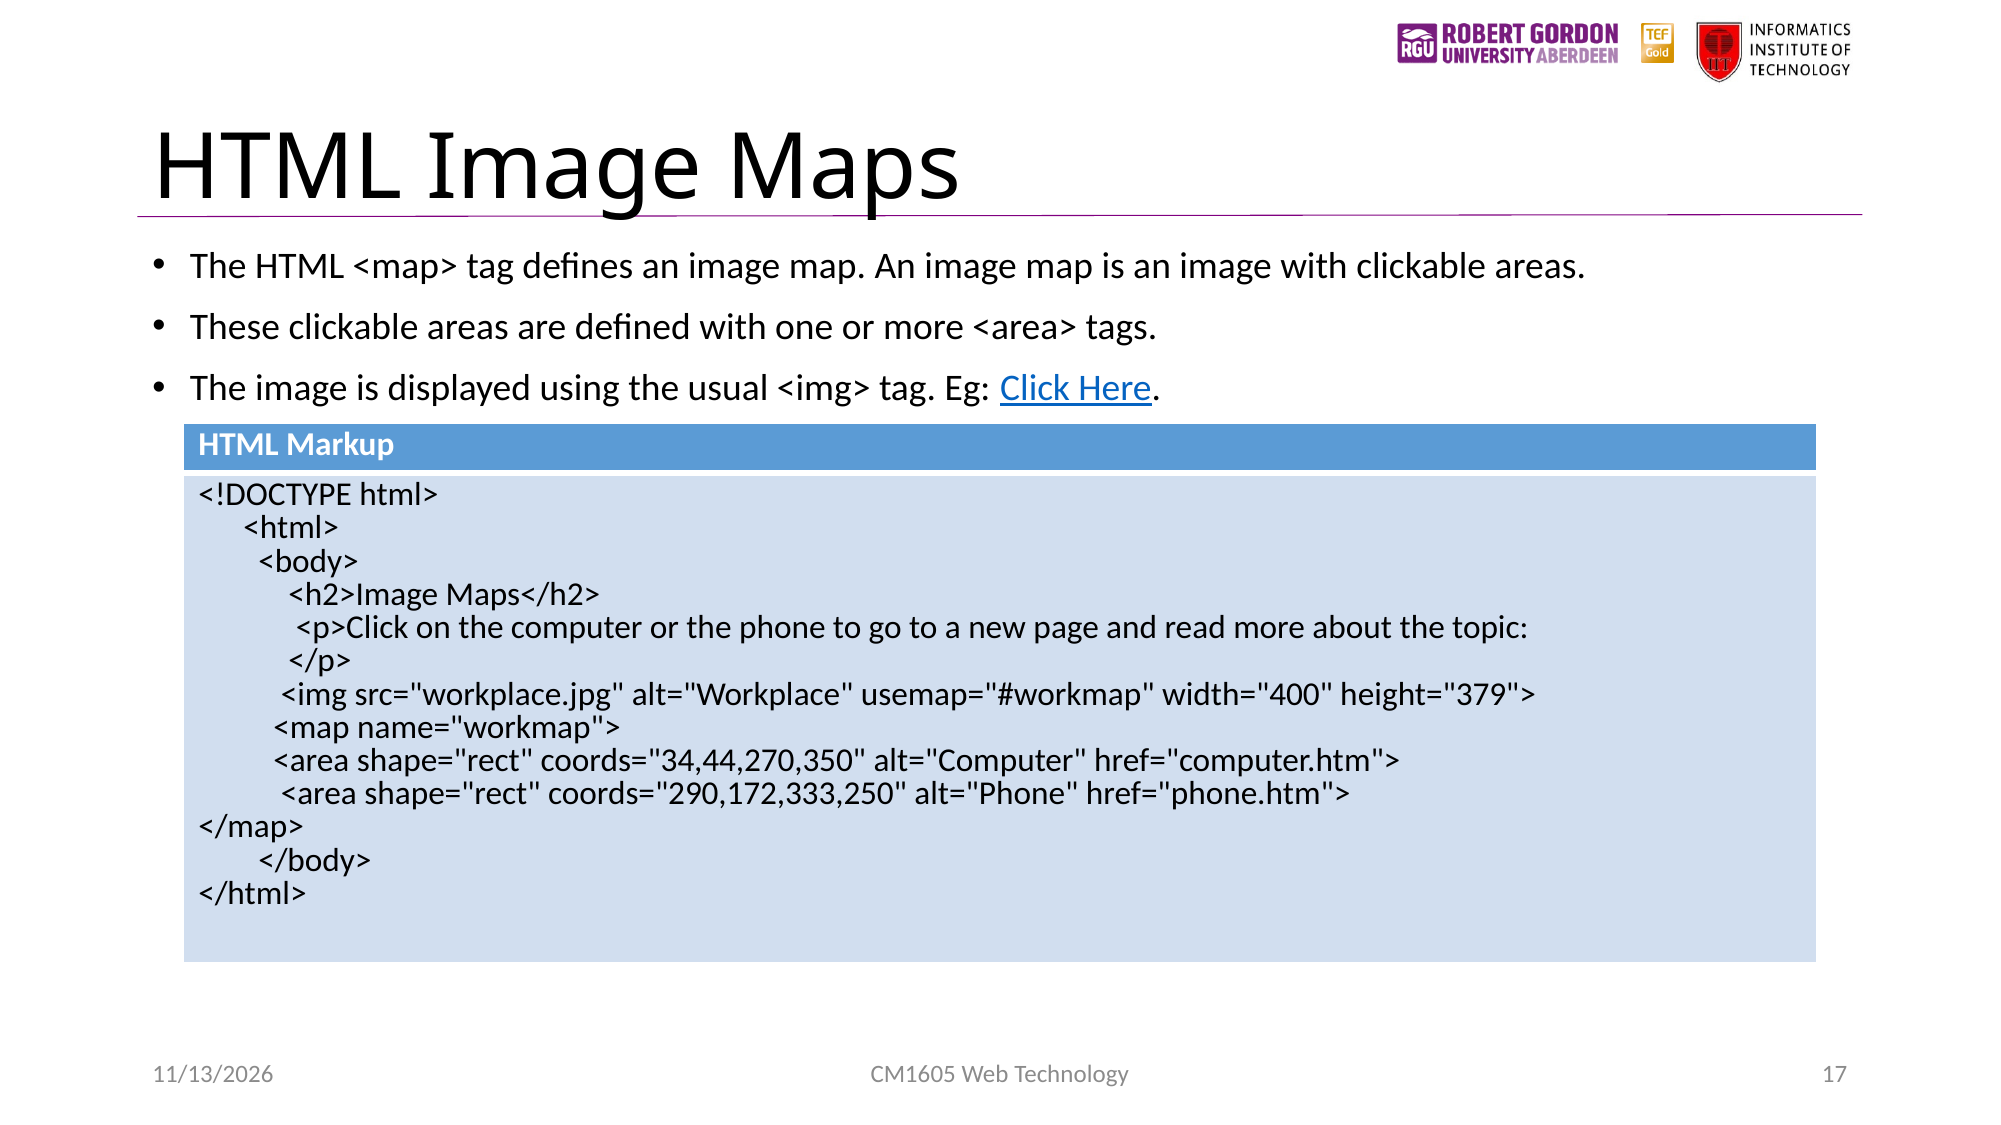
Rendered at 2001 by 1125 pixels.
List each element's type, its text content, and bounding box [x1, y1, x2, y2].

slide_number 17 [1412, 1042, 1863, 1103]
table_header HTML Markup [184, 424, 1816, 470]
list The HTML <map> tag defines an image map. An image map is an image with clickable areas. These clickable areas are defined with one or more <area> tags. The image is displayed using the usual <img> tag. Eg: Click Here. [137, 238, 1863, 952]
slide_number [137, 1042, 588, 1103]
table_cell <!DOCTYPE html> <html> <body> <h2>Image Maps</h2> <p>Click on the computer or the phone to go to a new page and read more about the topic: </p> <img src="workplace.jpg" alt="Workplace" usemap="#workmap" width="400" height="379"> <map name="workmap"> <area shape="rect" coords="34,44,270,350" alt="Computer" href="computer.htm"> <area shape="rect" coords="290,172,333,250" alt="Phone" href="phone.htm"> </map> </body> </html> [184, 476, 1816, 962]
title HTML Image Maps [137, 59, 1863, 238]
footer CM1605 Web Technology [662, 1042, 1338, 1103]
picture [1388, 5, 1863, 59]
